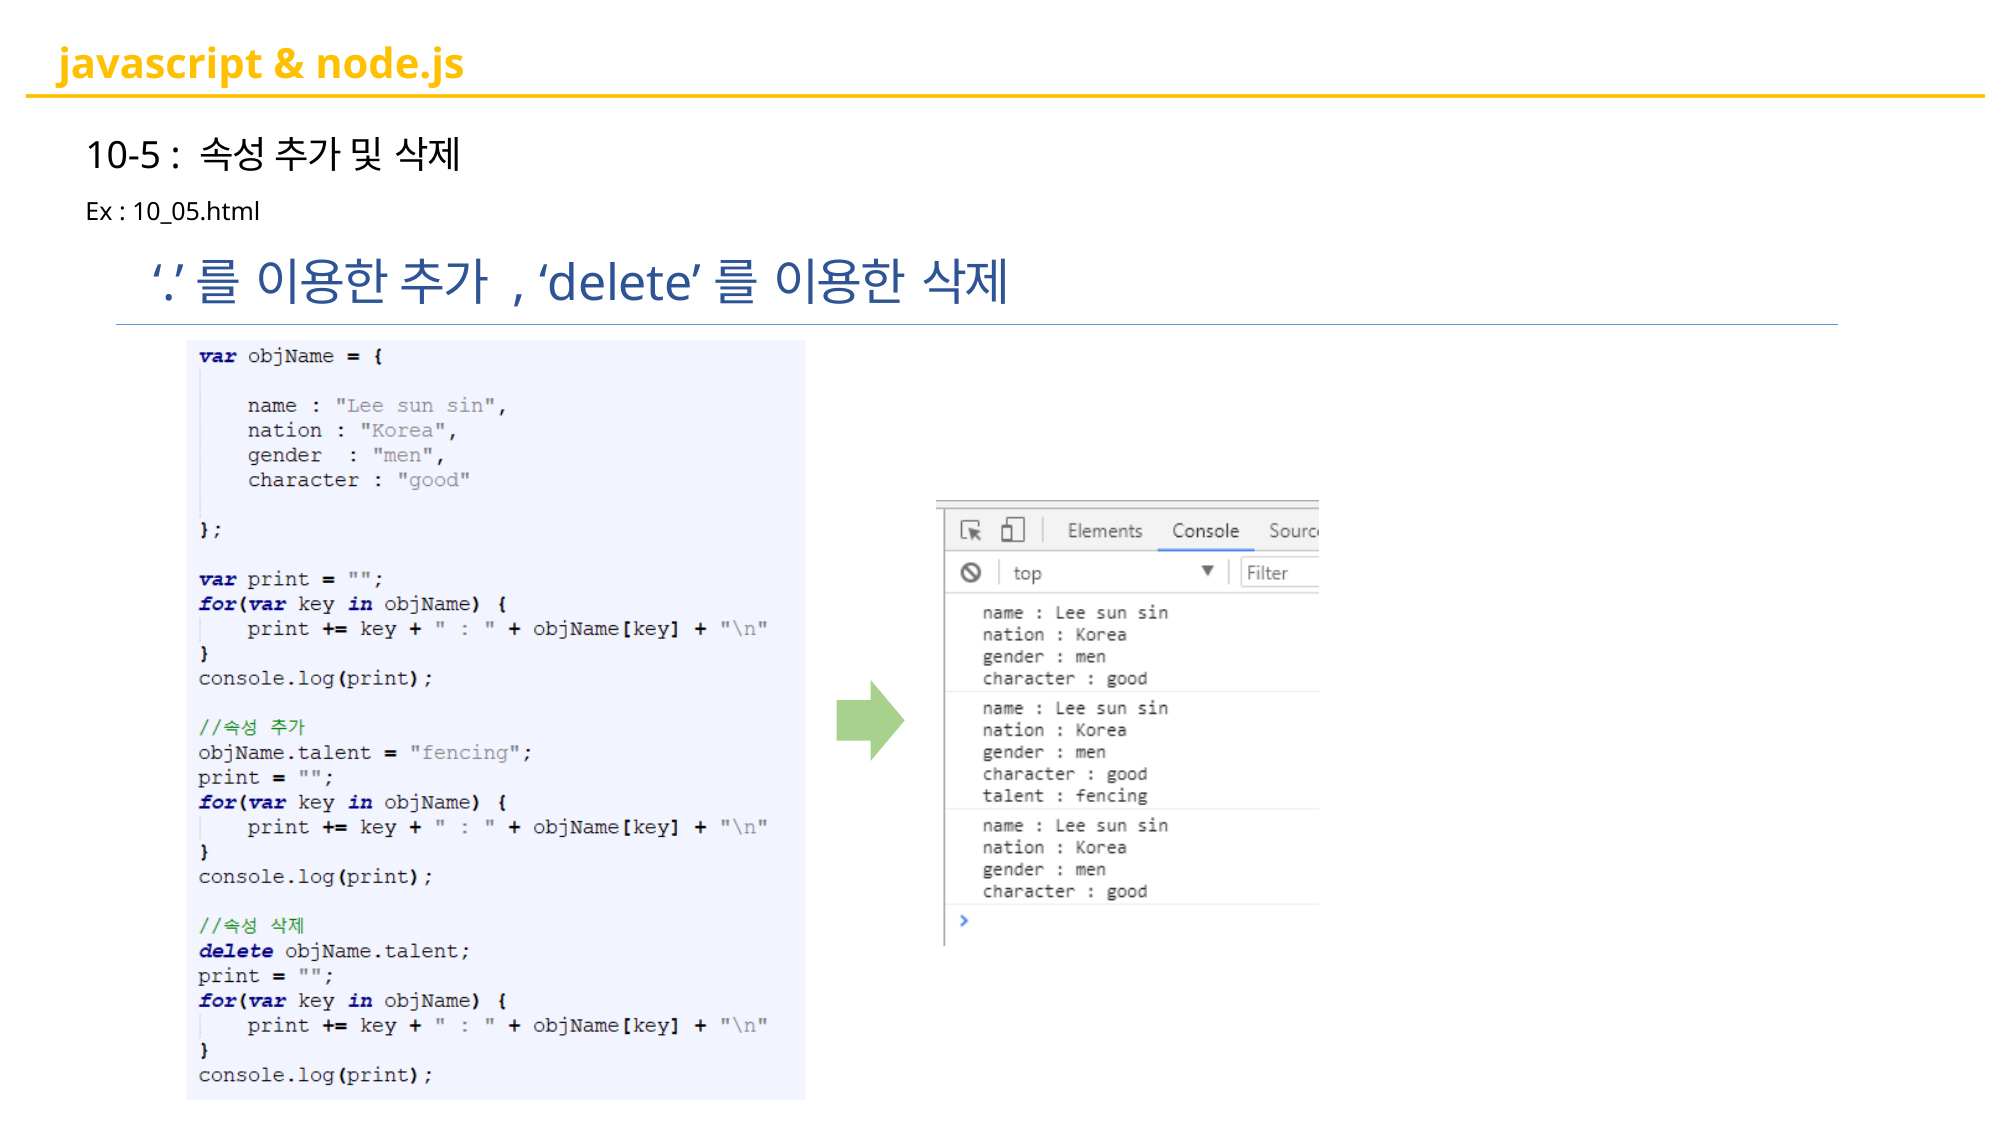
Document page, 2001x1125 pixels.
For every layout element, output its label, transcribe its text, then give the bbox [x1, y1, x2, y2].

text_box [836, 679, 905, 761]
text_box ‘.’를 이용한 추가 , ‘delete’를 이용한 삭제 [151, 248, 1125, 311]
title javascript & node.js [58, 35, 1942, 94]
text_box 10-5 : 속성 추가 및 삭제 Ex : 10_05.html [83, 129, 650, 226]
text_box [186, 340, 806, 1100]
text_box [936, 500, 1319, 946]
text_box [25, 94, 1985, 98]
title javascript & node.js [58, 98, 1942, 226]
